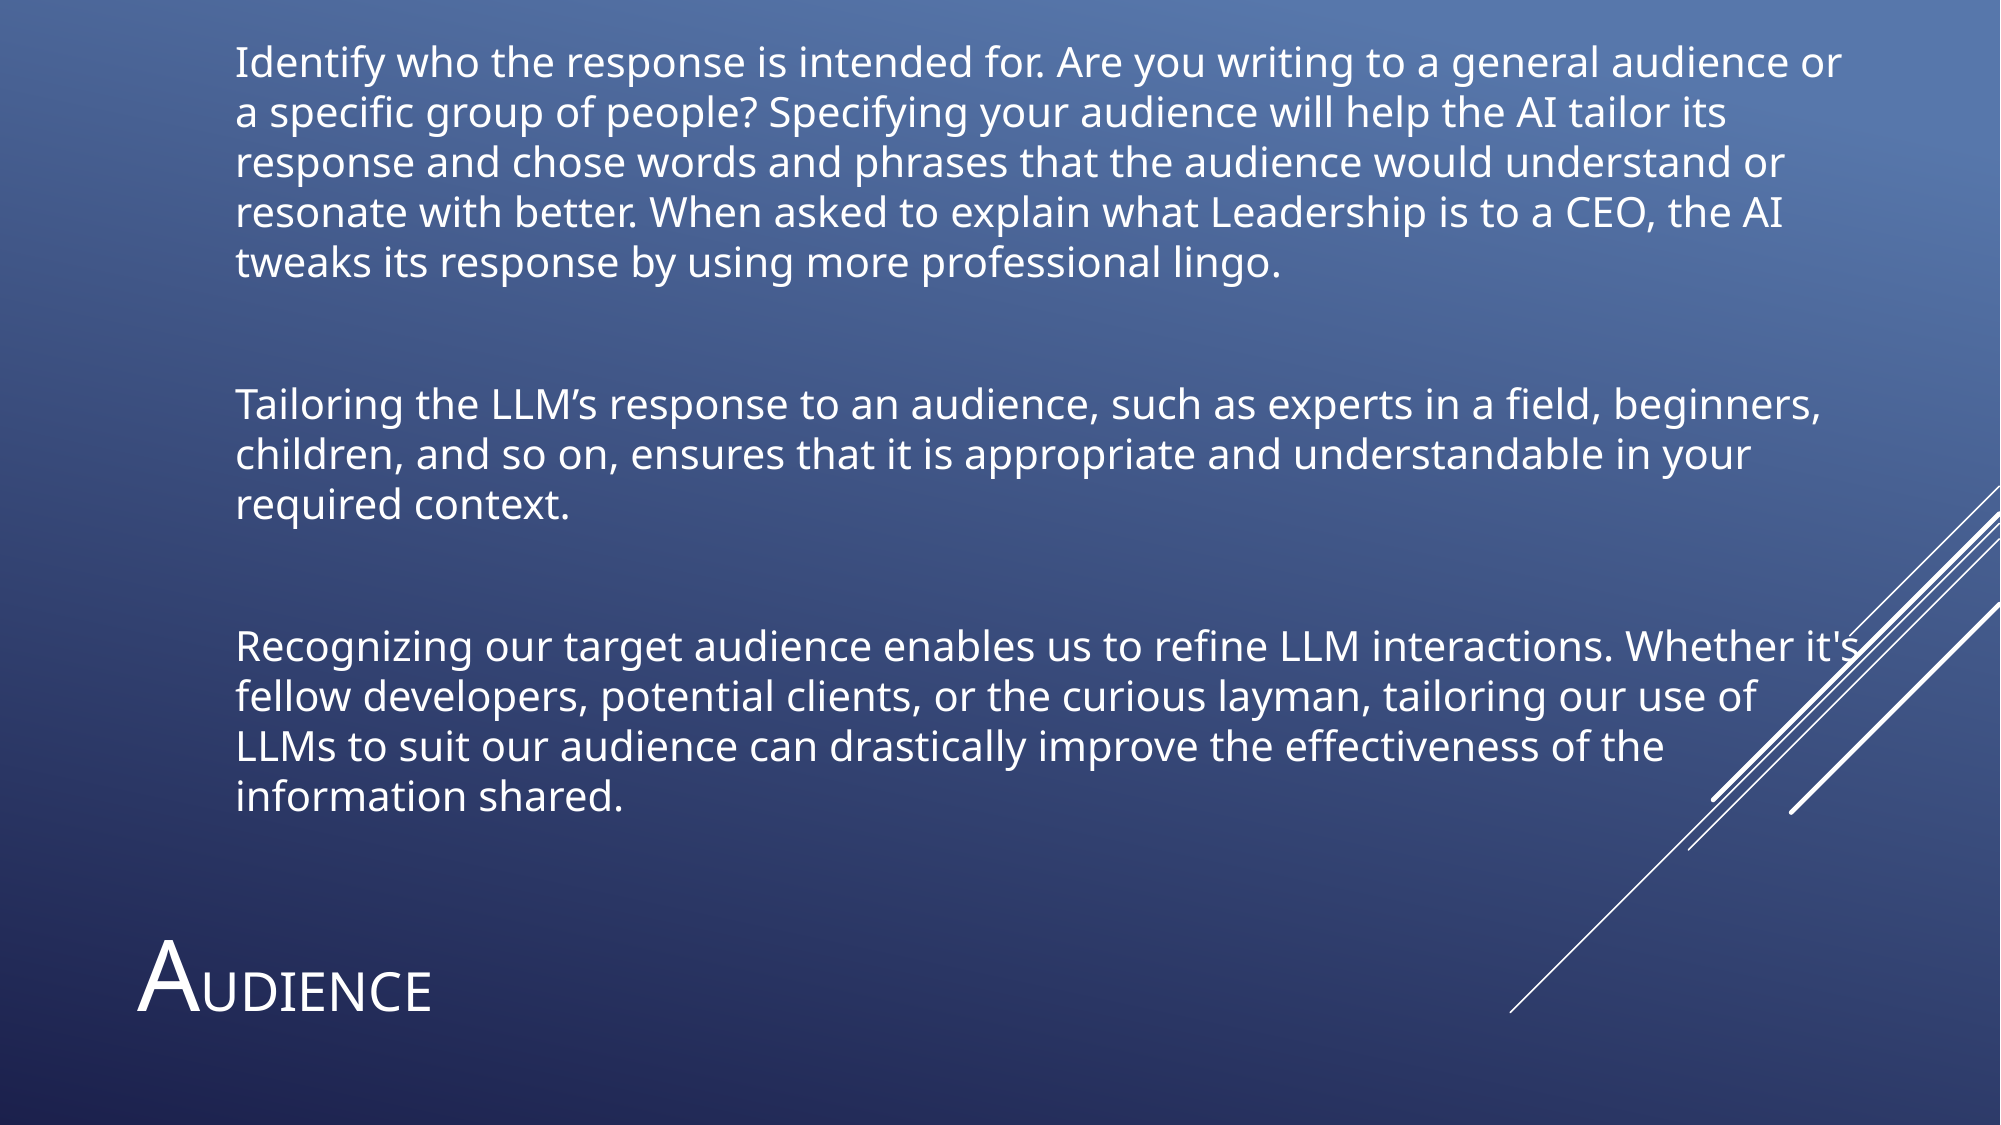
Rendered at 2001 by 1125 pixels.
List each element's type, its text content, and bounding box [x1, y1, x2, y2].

title Audience [122, 904, 1748, 1039]
list Identify who the response is intended for. Are you writing to a general audience or a specific group of people? Specifying your audience will help the AI tailor its response and chose words and phrases that the audience would understand or resonate with better. When asked to explain what Leadership is to a CEO, the AI tweaks its response by using more professional lingo. Tailoring the LLM’s response to an audience, such as experts in a field, beginners, children, and so on, ensures that it is appropriate and understandable in your required context. Recognizing our target audience enables us to refine LLM interactions. Whether it's fellow developers, potential clients, or the curious layman, tailoring our use of LLMs to suit our audience can drastically improve the effectiveness of the information shared. [220, 0, 1878, 927]
